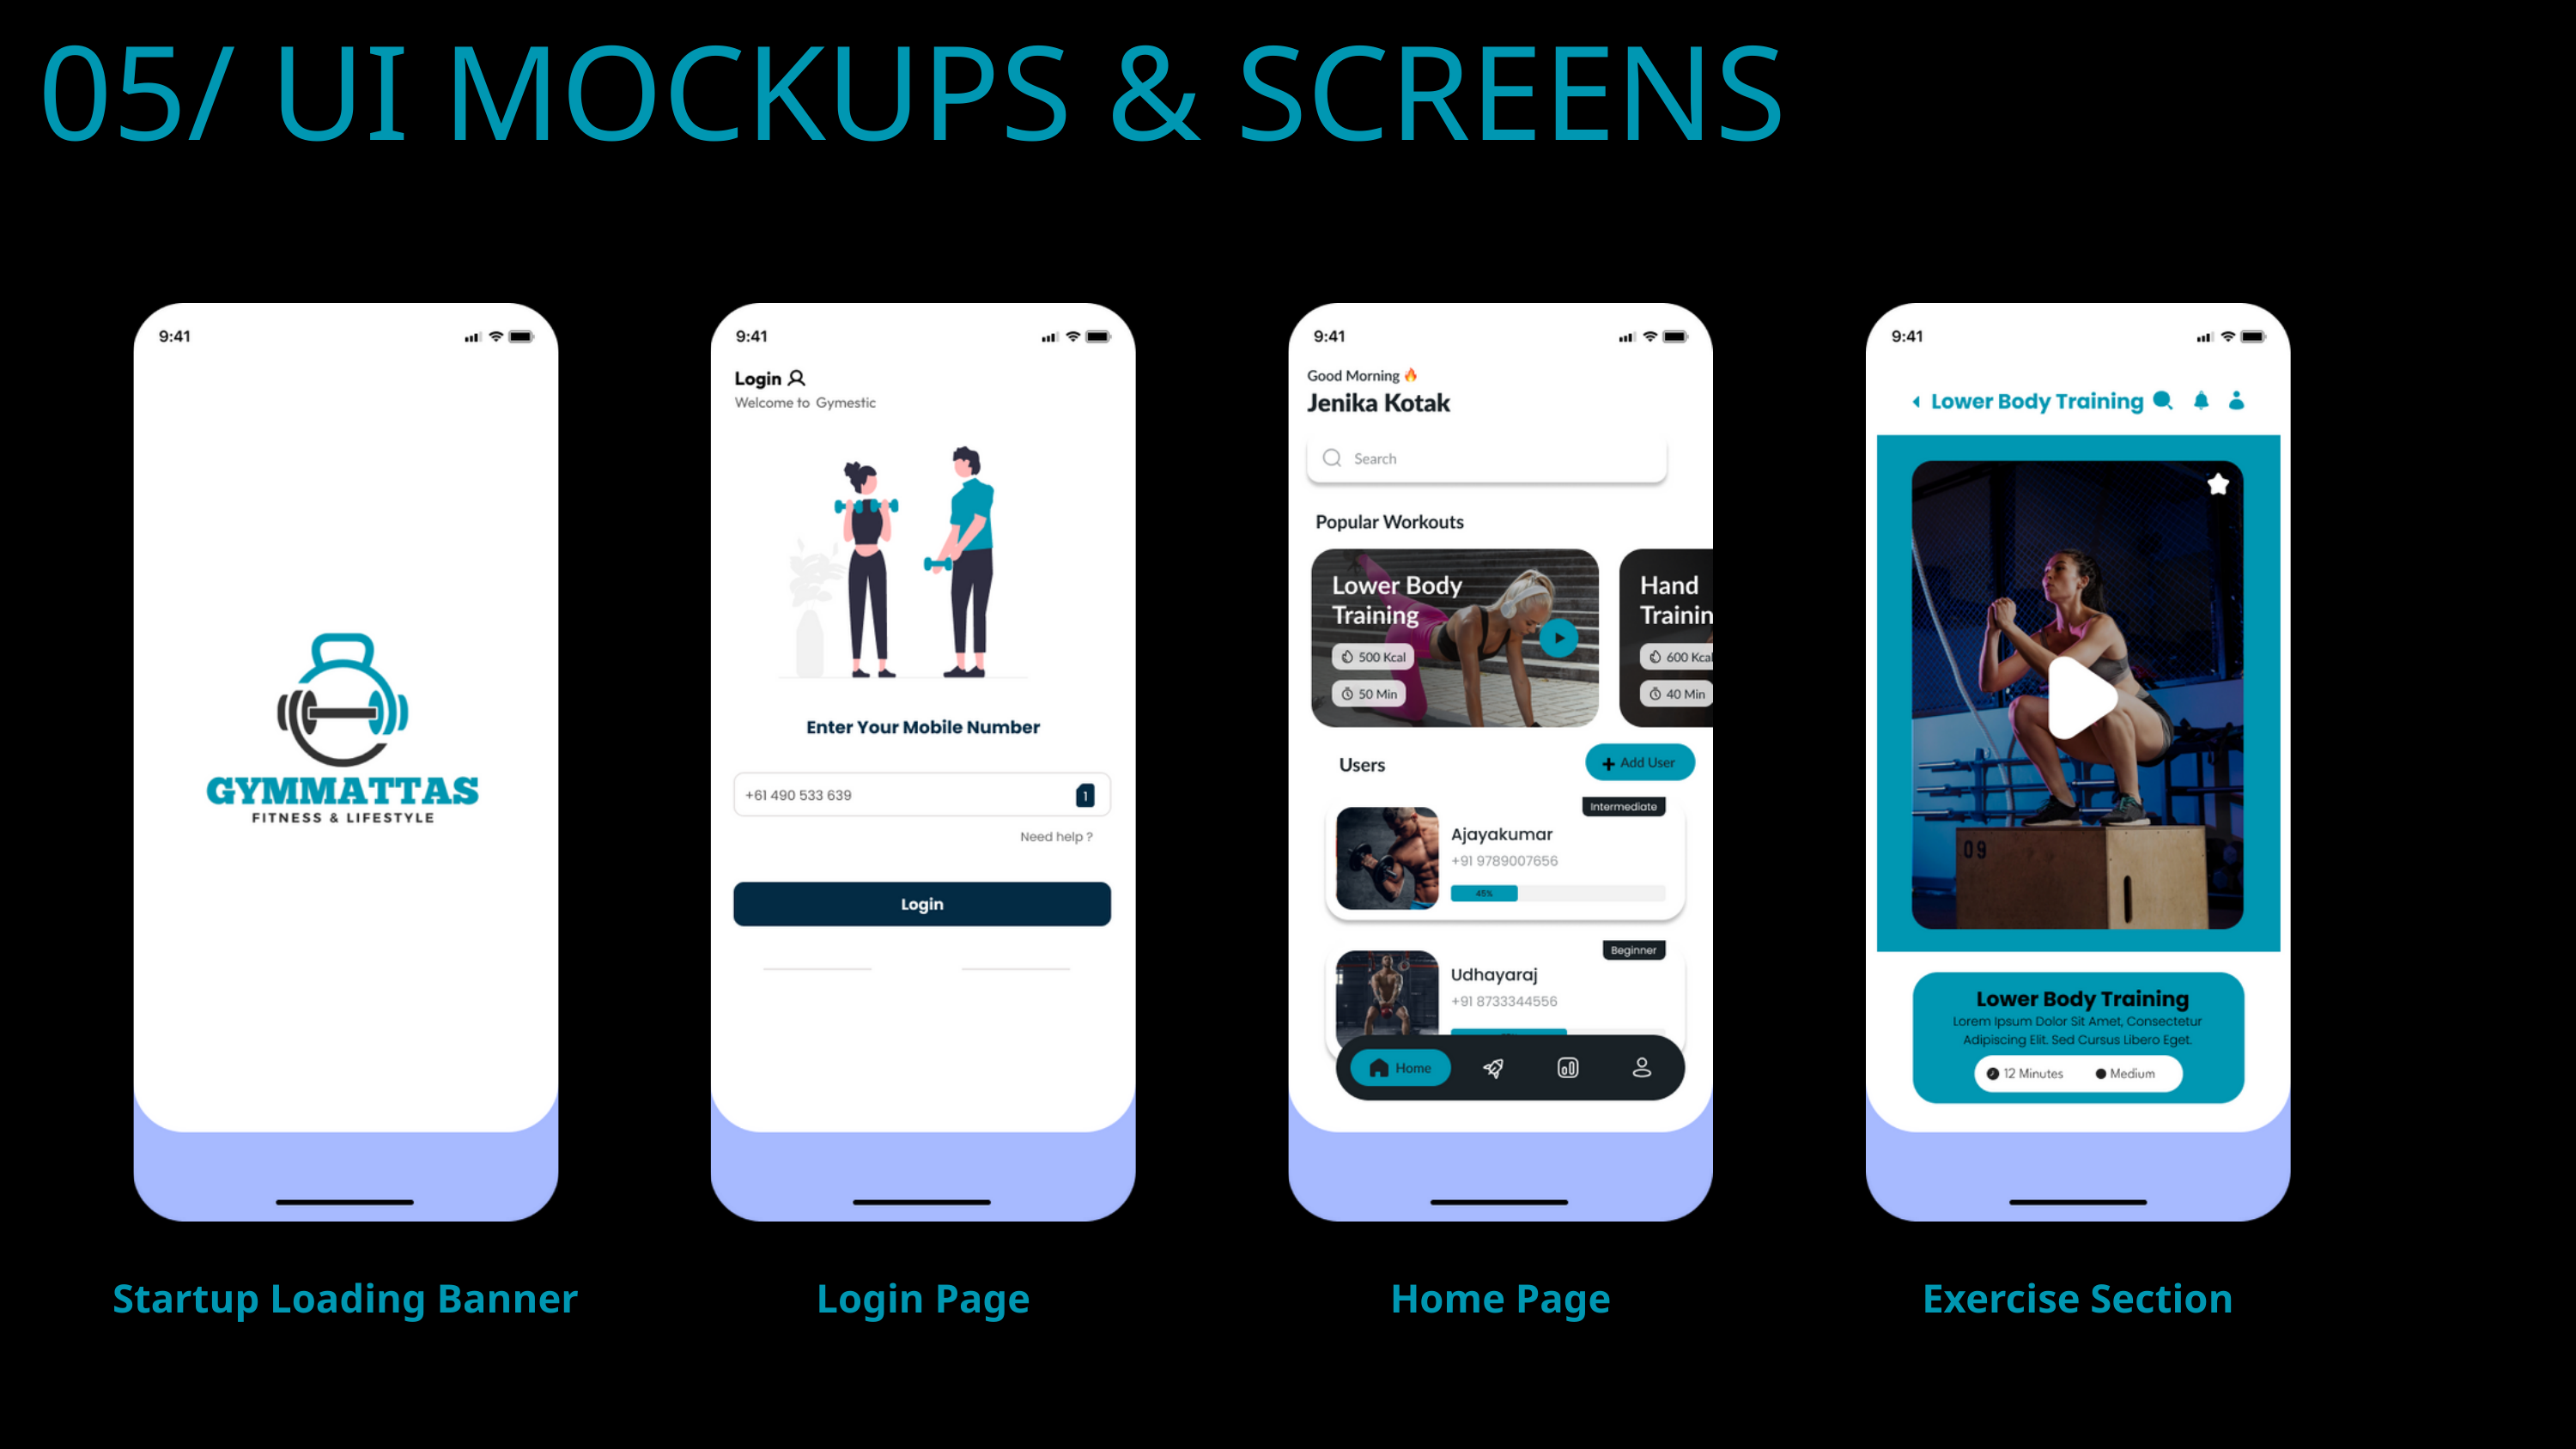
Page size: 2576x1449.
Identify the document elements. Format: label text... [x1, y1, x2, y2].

text_box Exercise Section [1888, 1265, 2269, 1321]
text_box Home Page [1370, 1265, 1631, 1321]
text_box [1865, 303, 2291, 1222]
text_box 05/ UI MOCKUPS & SCREENS [38, 18, 2538, 167]
text_box [1288, 303, 1713, 1222]
text_box [133, 303, 559, 1222]
text_box Startup Loading Banner [70, 1265, 622, 1321]
text_box Login Page [800, 1265, 1047, 1321]
text_box [710, 303, 1136, 1222]
